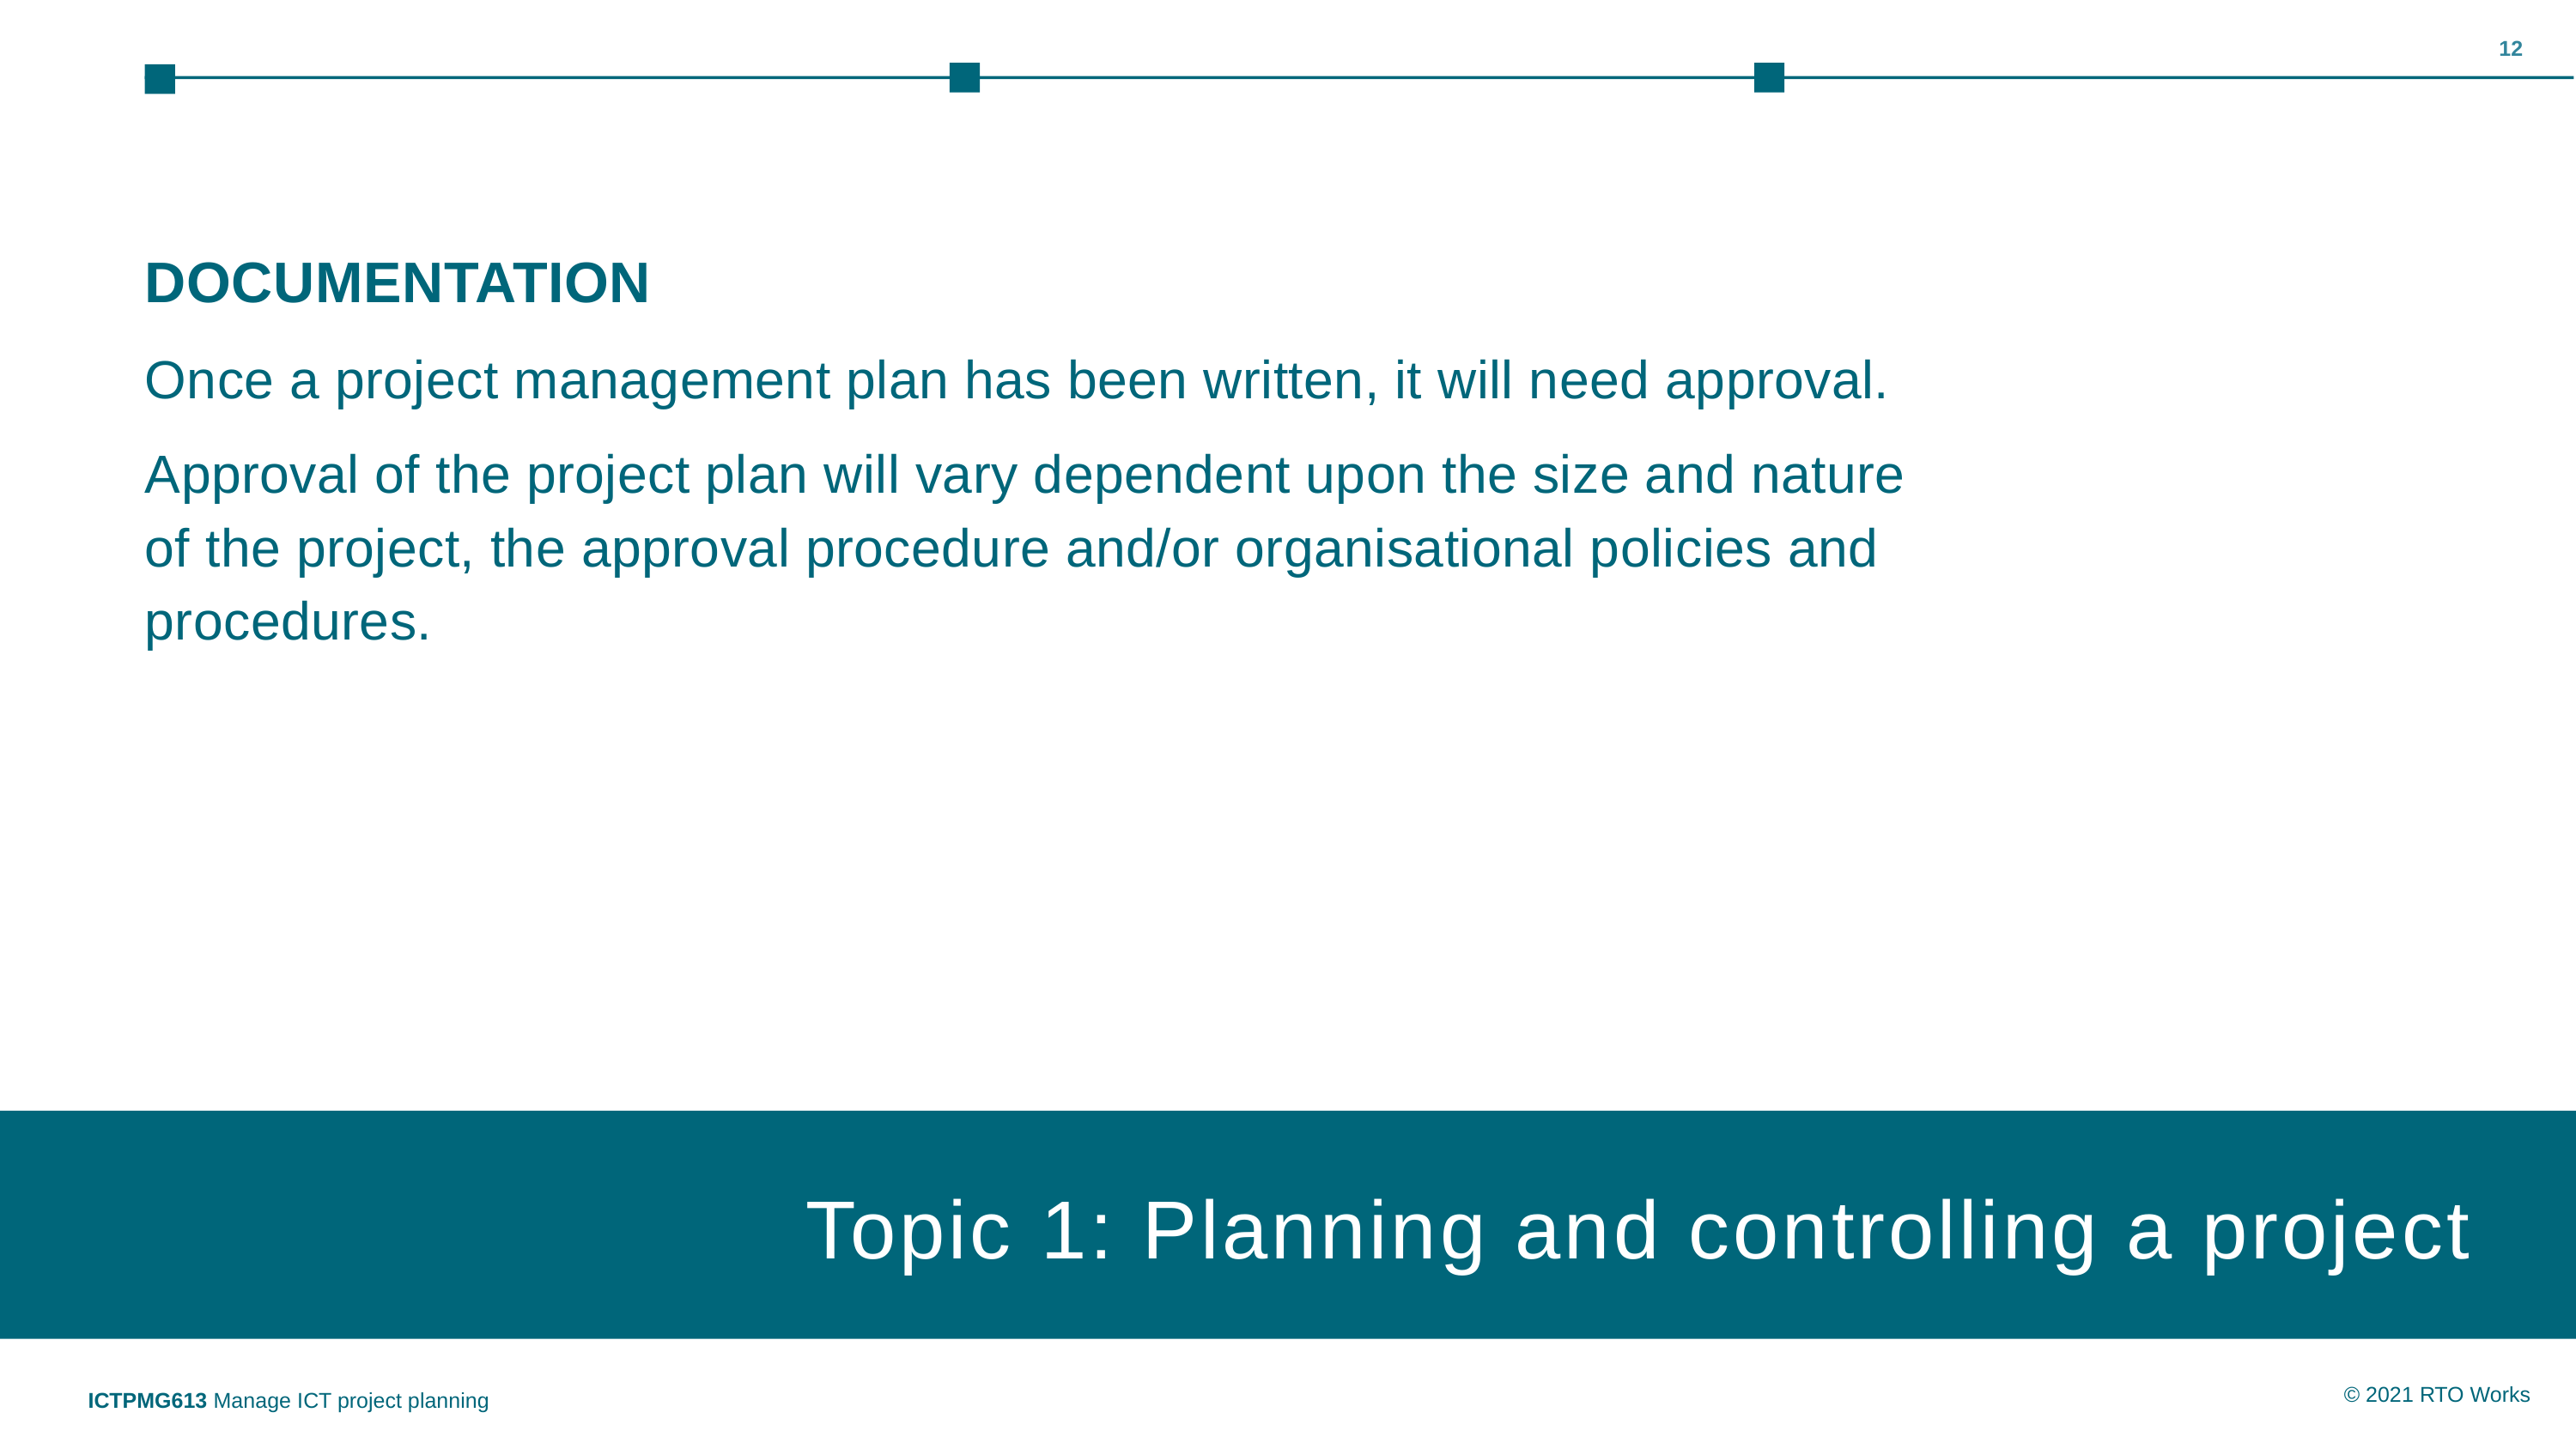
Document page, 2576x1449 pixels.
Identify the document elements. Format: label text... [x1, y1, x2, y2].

text_box 12 [2468, 22, 2537, 60]
text_box Topic 1: Planning and controlling a project [139, 1172, 2499, 1276]
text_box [144, 63, 2574, 94]
footer ICTPMG613 Manage ICT project planning [75, 1367, 923, 1431]
text_box © 2021 RTO Works [2136, 1367, 2544, 1420]
text_box DOCUMENTATION Once a project management plan has been written, it will need approval. Approval of the project plan will vary dependent upon the size and nature of the project, the approval procedure and/or organisational policies and procedures. [144, 236, 1933, 651]
text_box [0, 1110, 2576, 1339]
